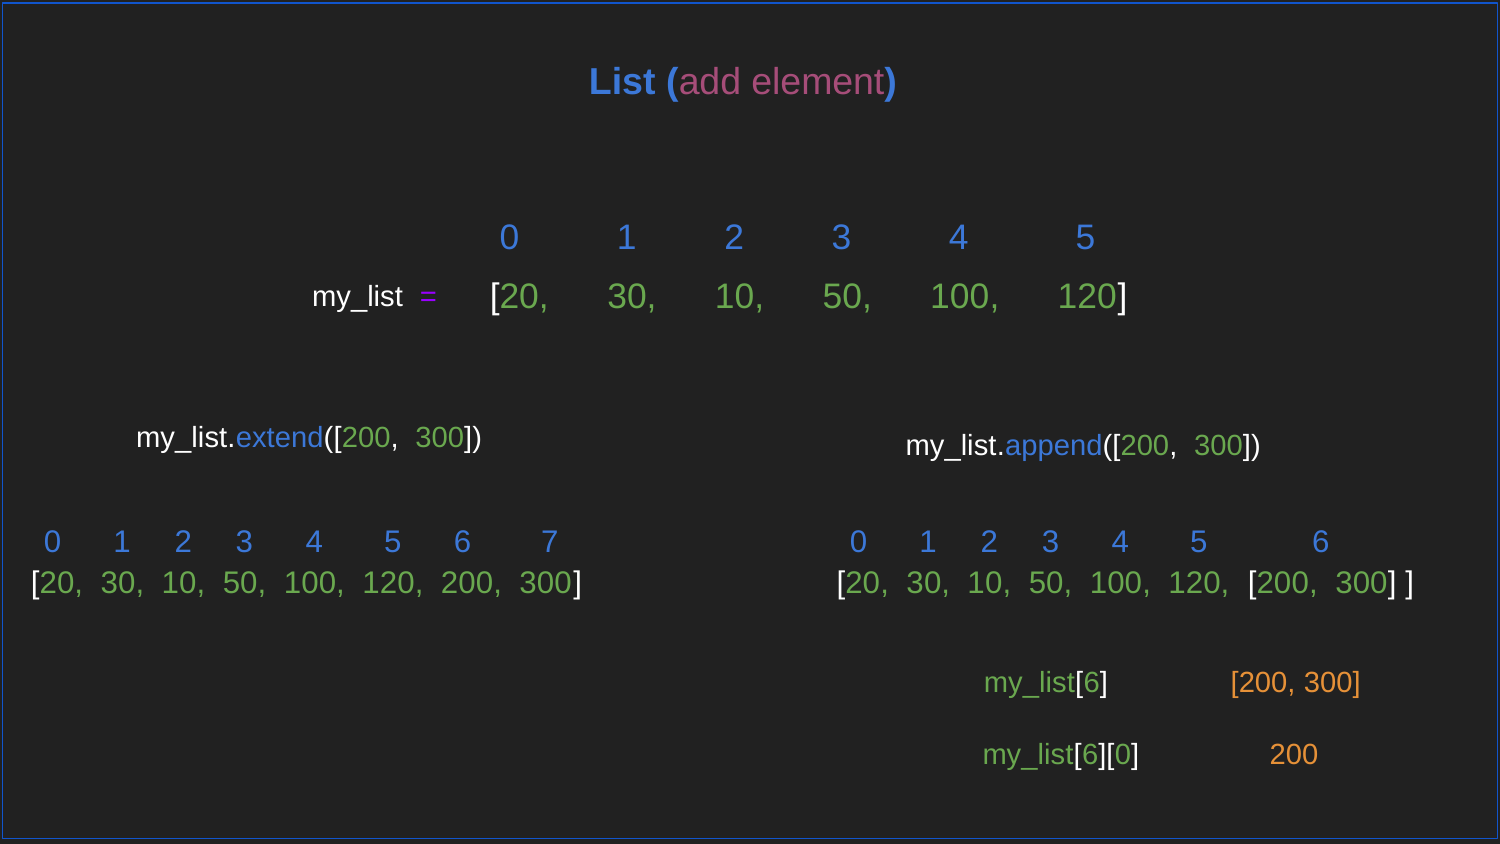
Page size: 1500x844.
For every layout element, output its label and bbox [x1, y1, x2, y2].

text_box [2, 3, 1498, 839]
